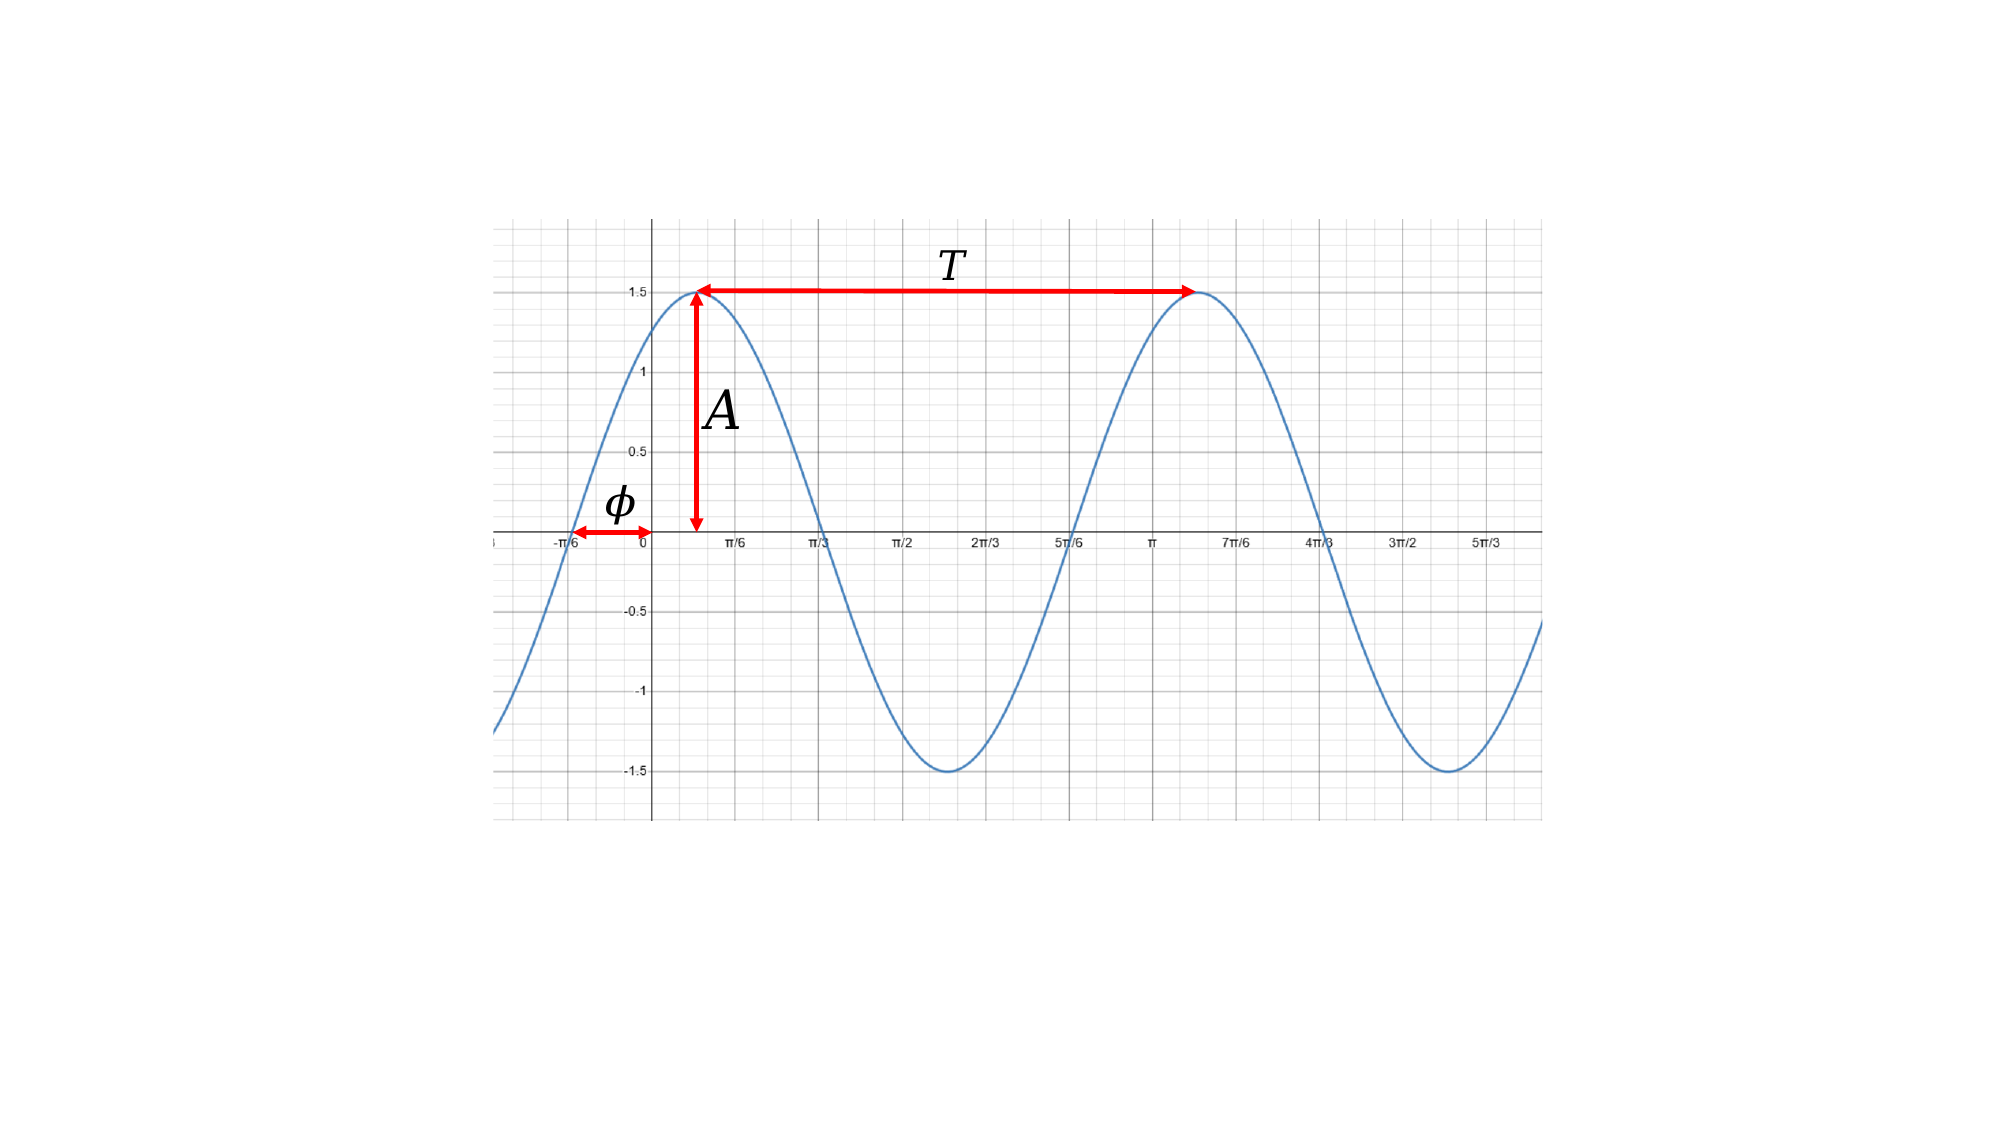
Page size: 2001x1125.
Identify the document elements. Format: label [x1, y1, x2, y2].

picture [493, 219, 1543, 822]
